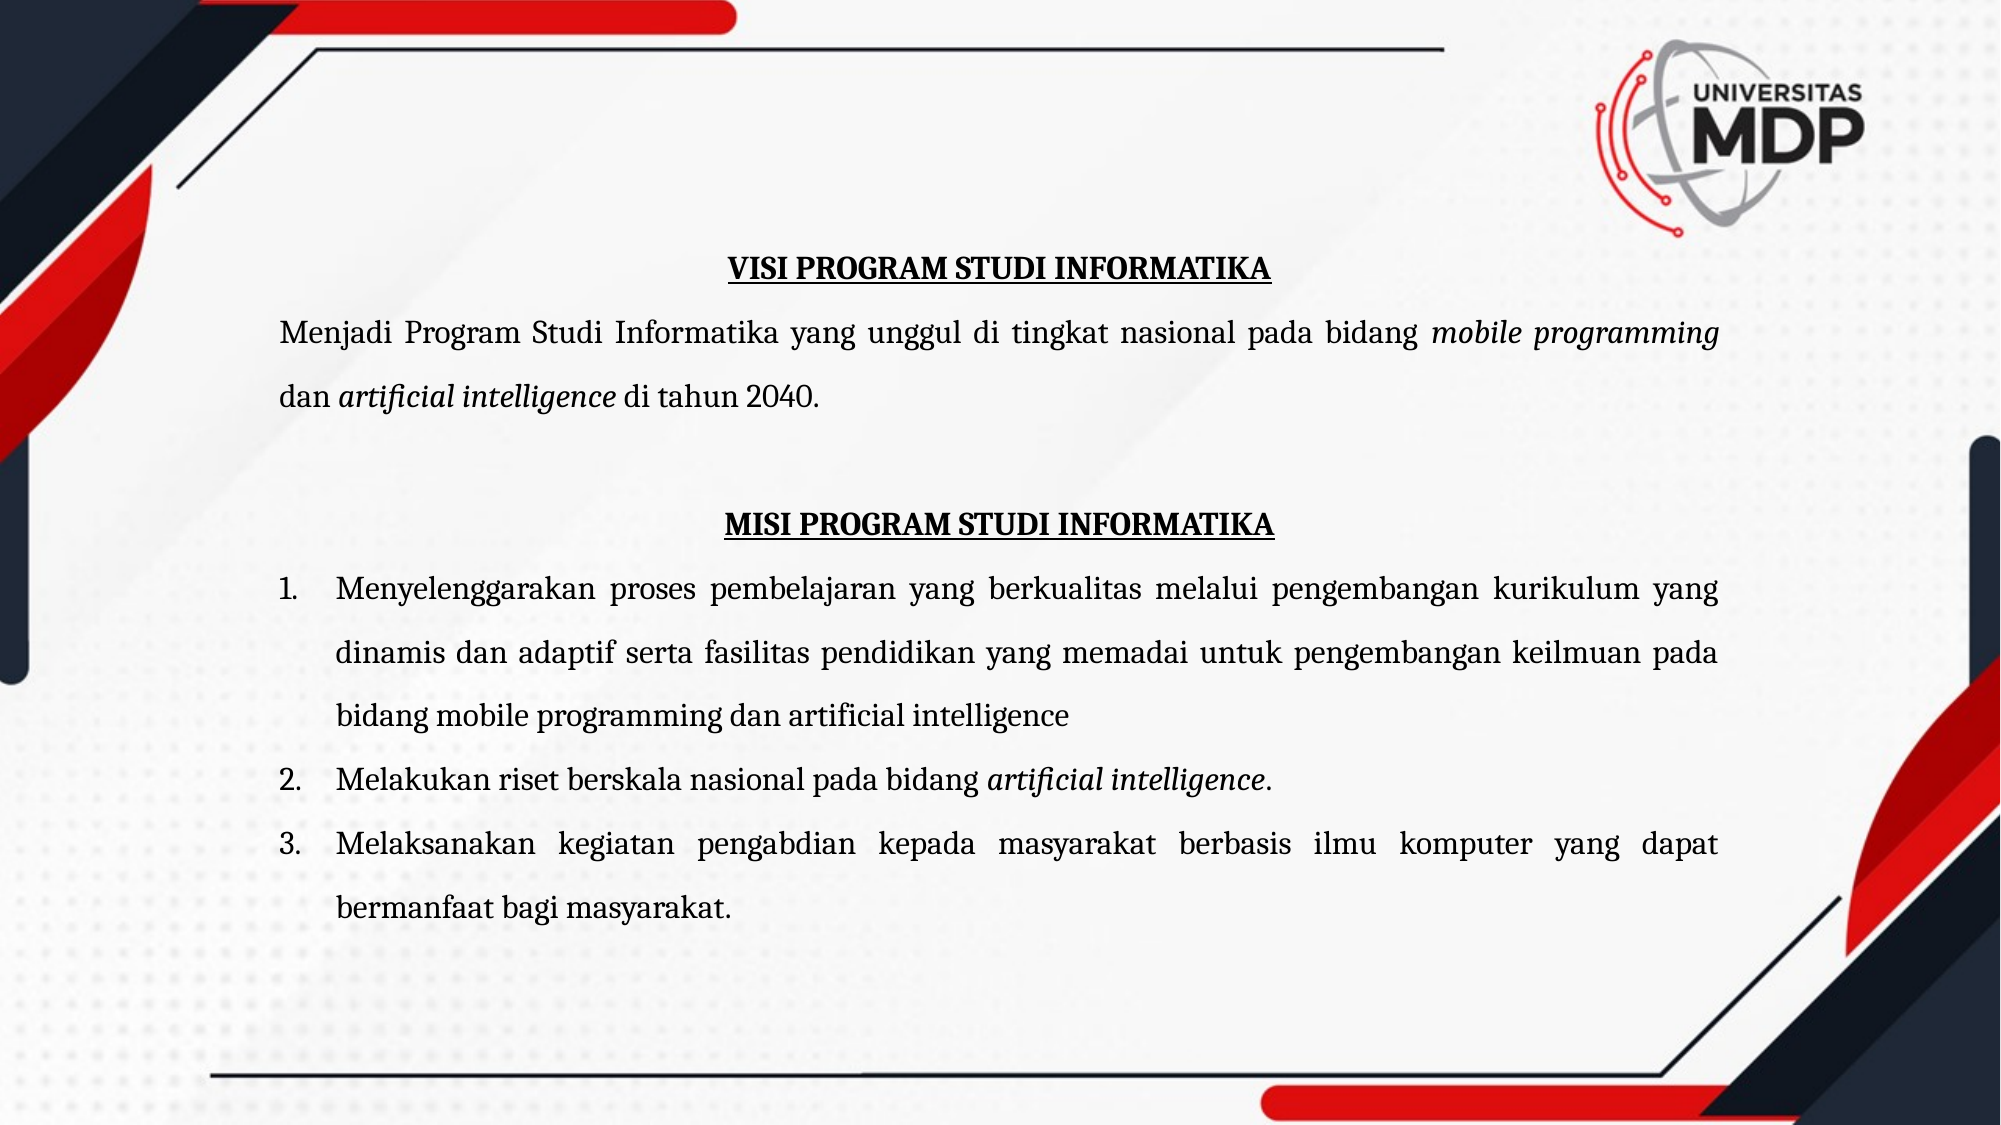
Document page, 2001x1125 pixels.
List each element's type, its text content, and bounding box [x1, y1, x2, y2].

picture [0, 0, 2001, 1125]
text_box VISI PROGRAM STUDI INFORMATIKA Menjadi Program Studi Informatika yang unggul di tingkat nasional pada bidang mobile programming dan artificial intelligence di tahun 2040. MISI PROGRAM STUDI INFORMATIKA Menyelenggarakan proses pembelajaran yang berkualitas melalui pengembangan kurikulum yang dinamis dan adaptif serta fasilitas pendidikan yang memadai untuk pengembangan keilmuan pada bidang mobile programming dan artificial intelligence Melakukan riset berskala nasional pada bidang artificial intelligence. Melaksanakan kegiatan pengabdian kepada masyarakat berbasis ilmu komputer yang dapat bermanfaat bagi masyarakat. [264, 215, 1736, 933]
